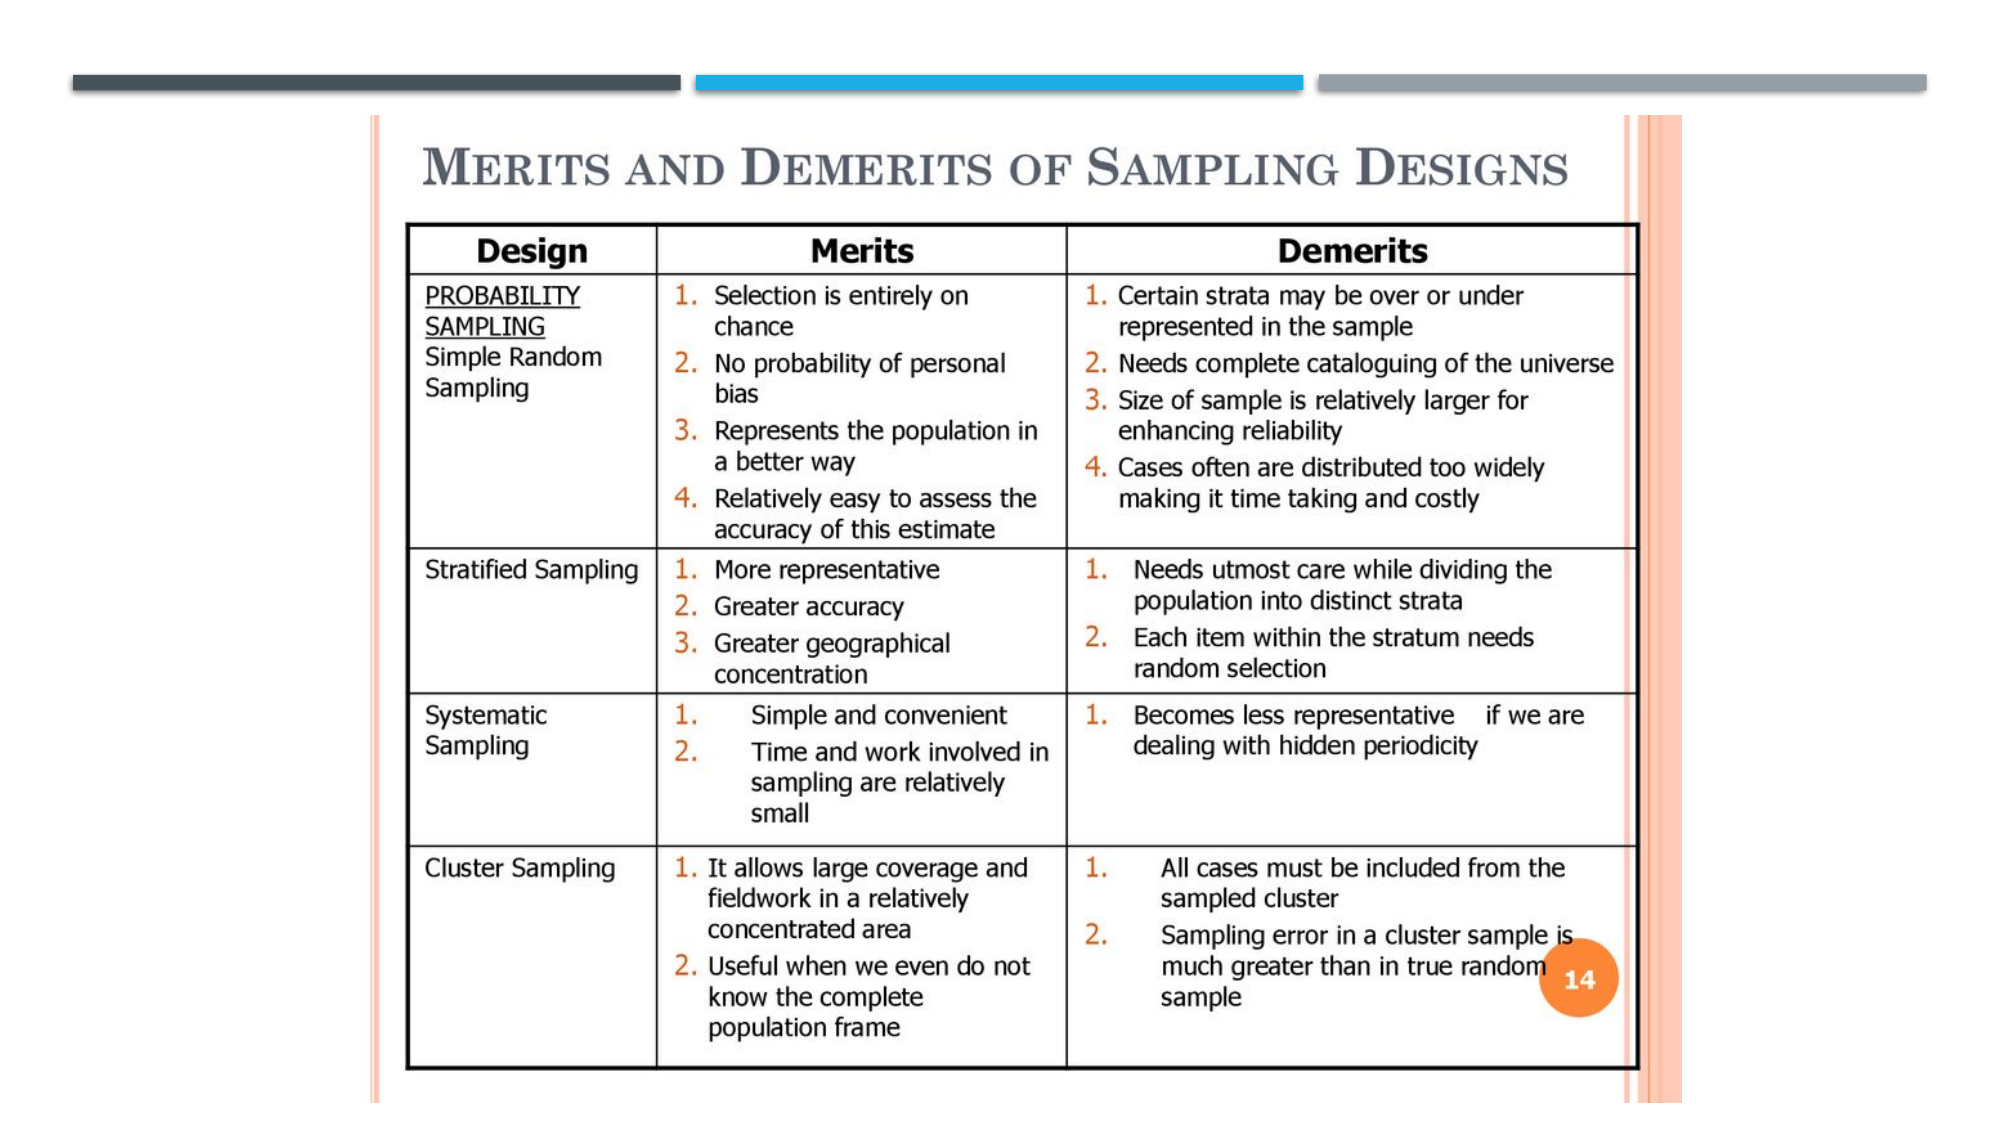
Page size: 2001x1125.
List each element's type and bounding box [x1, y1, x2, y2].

list [364, 114, 1682, 1104]
